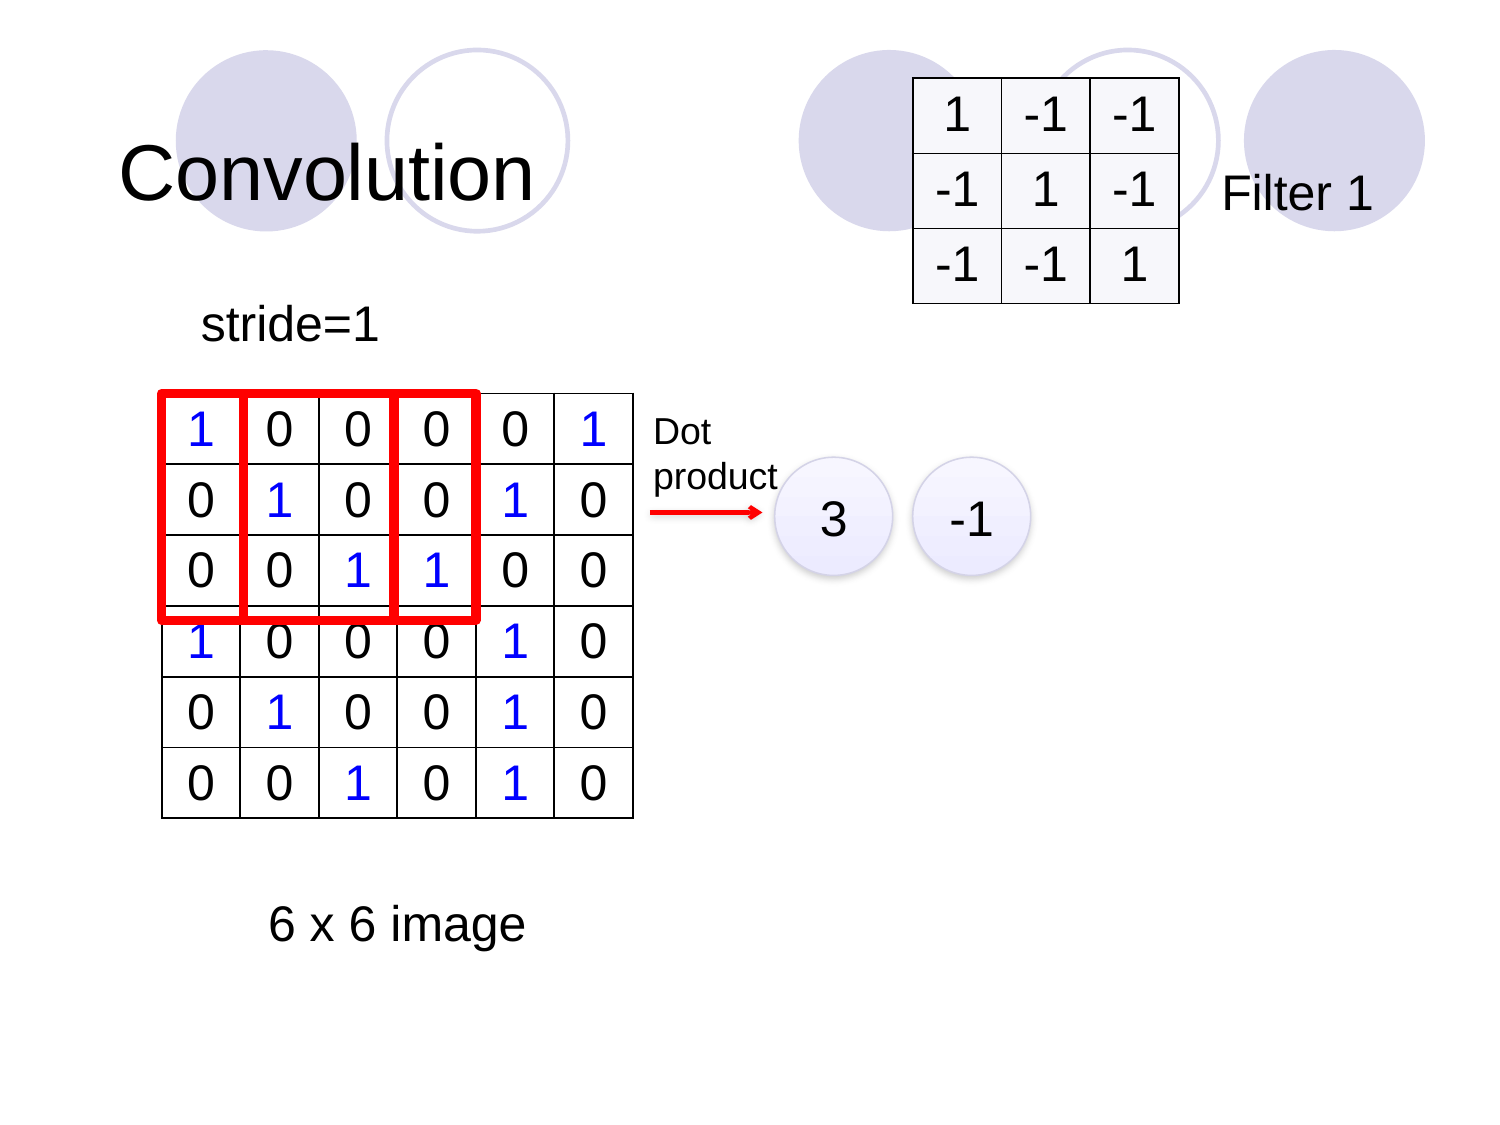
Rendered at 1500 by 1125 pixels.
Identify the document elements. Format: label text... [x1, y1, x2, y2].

table_cell 1 [478, 465, 553, 534]
table_header -1 [1091, 79, 1178, 153]
table_cell 0 [398, 748, 475, 817]
table_cell -1 [1091, 154, 1178, 228]
table_cell 1 [1091, 229, 1178, 303]
table_cell -1 [914, 229, 1001, 303]
table_cell 0 [320, 678, 396, 747]
text_box 6 x 6 image [204, 884, 590, 959]
table_cell 0 [555, 465, 632, 534]
table_cell 0 [478, 536, 553, 605]
table_cell 0 [163, 748, 239, 817]
table_header 1 [555, 394, 632, 463]
table_cell -1 [914, 154, 1001, 228]
text_box Filter 1 [1178, 153, 1417, 228]
table_cell 1 [320, 748, 396, 817]
text_box [160, 391, 241, 622]
table_header 0 [478, 394, 553, 463]
text_box 3 [774, 457, 893, 576]
table_cell 0 [163, 678, 239, 747]
table_cell 0 [555, 748, 632, 817]
table_cell 0 [398, 622, 475, 676]
title Convolution [102, 59, 1398, 278]
table_header 1 [914, 79, 1001, 153]
table_header -1 [1002, 79, 1089, 153]
table_cell 0 [241, 622, 318, 676]
text_box stride=1 [186, 284, 395, 359]
table_cell 0 [398, 678, 475, 747]
table_cell 1 [477, 678, 553, 747]
table_cell 1 [477, 607, 553, 676]
text_box -1 [912, 457, 1031, 576]
text_box Dot product [638, 399, 793, 505]
text_box [241, 391, 478, 622]
table_cell 0 [320, 622, 396, 676]
table_cell 1 [477, 748, 553, 817]
table_cell 0 [555, 678, 632, 747]
table_cell 1 [1002, 154, 1089, 228]
table_cell 0 [555, 607, 632, 676]
table_cell 0 [241, 748, 318, 817]
table_cell 1 [163, 622, 239, 676]
table_cell 1 [241, 678, 318, 747]
table_cell -1 [1002, 229, 1089, 303]
table_cell 0 [555, 536, 632, 605]
